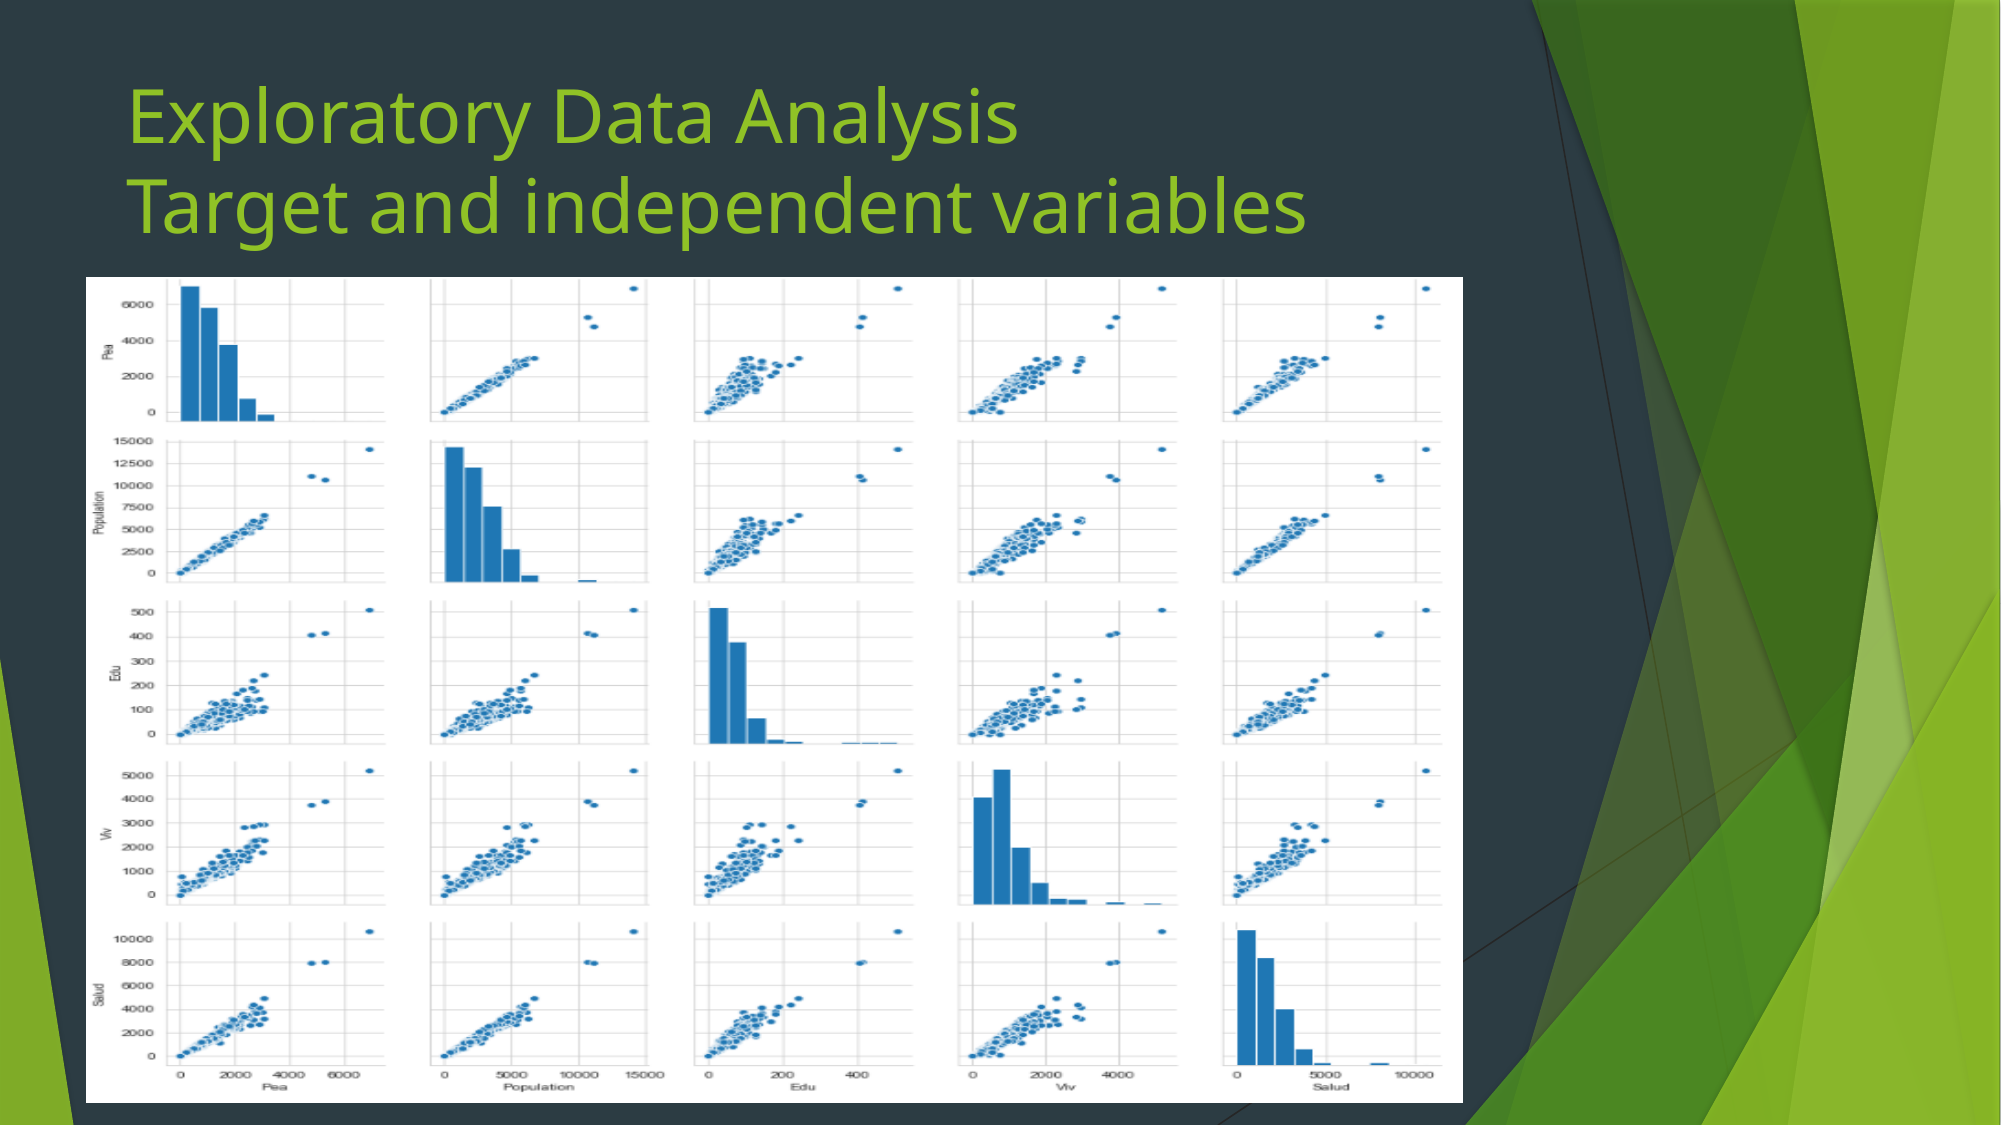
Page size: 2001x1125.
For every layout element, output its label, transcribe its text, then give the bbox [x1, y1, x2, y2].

title Exploratory Data Analysis Target and independent variables [111, 61, 1522, 278]
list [85, 277, 1463, 1104]
